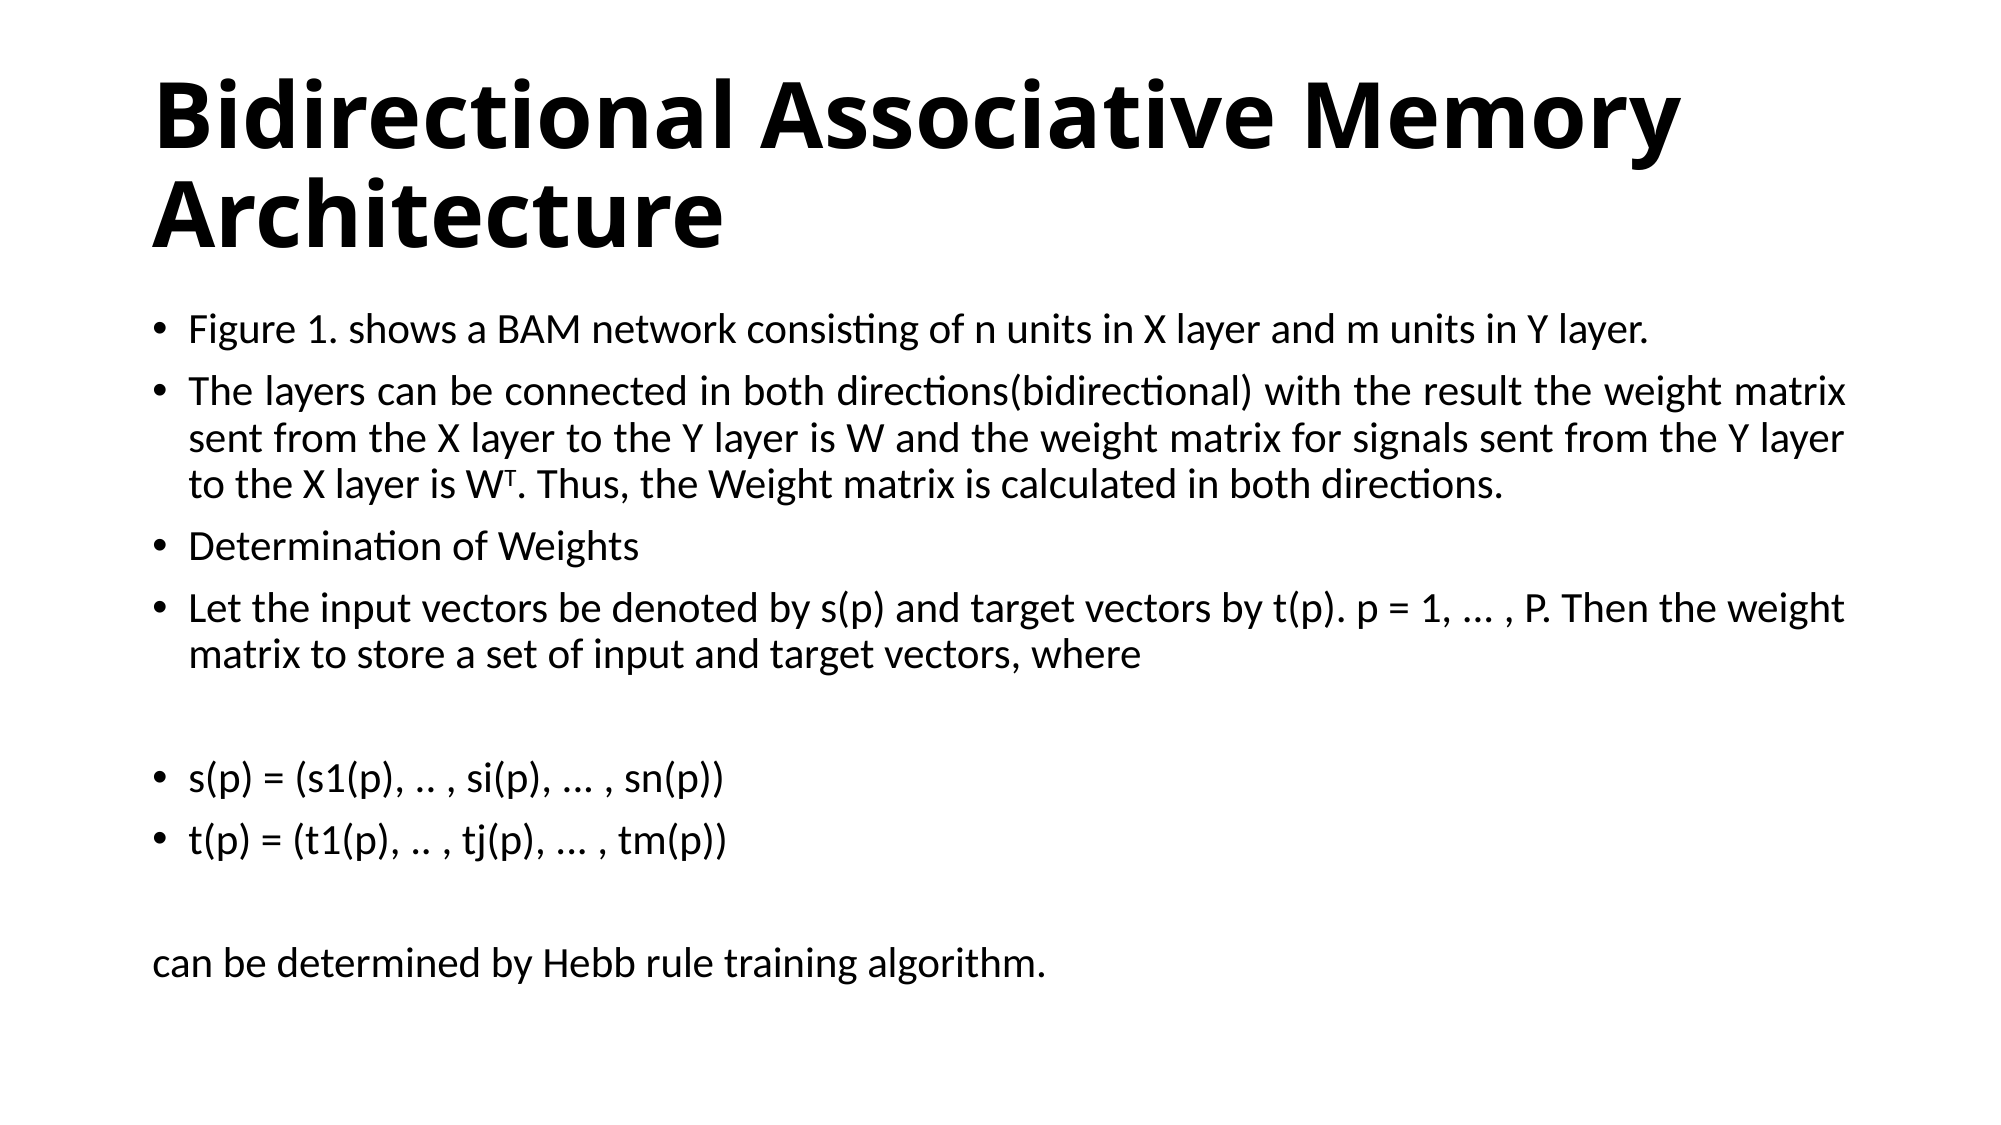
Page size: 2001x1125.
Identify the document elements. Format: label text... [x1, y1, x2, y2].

list Figure 1. shows a BAM network consisting of n units in X layer and m units in Y layer. The layers can be connected in both directions(bidirectional) with the result the weight matrix sent from the X layer to the Y layer is W and the weight matrix for signals sent from the Y layer to the X layer is WT. Thus, the Weight matrix is calculated in both directions. Determination of Weights Let the input vectors be denoted by s(p) and target vectors by t(p). p = 1, ... , P. Then the weight matrix to store a set of input and target vectors, where s(p) = (s1(p), .. , si(p), ... , sn(p)) t(p) = (t1(p), .. , tj(p), ... , tm(p)) can be determined by Hebb rule training algorithm. [137, 299, 1863, 1014]
title Bidirectional Associative Memory Architecture [137, 59, 1863, 278]
